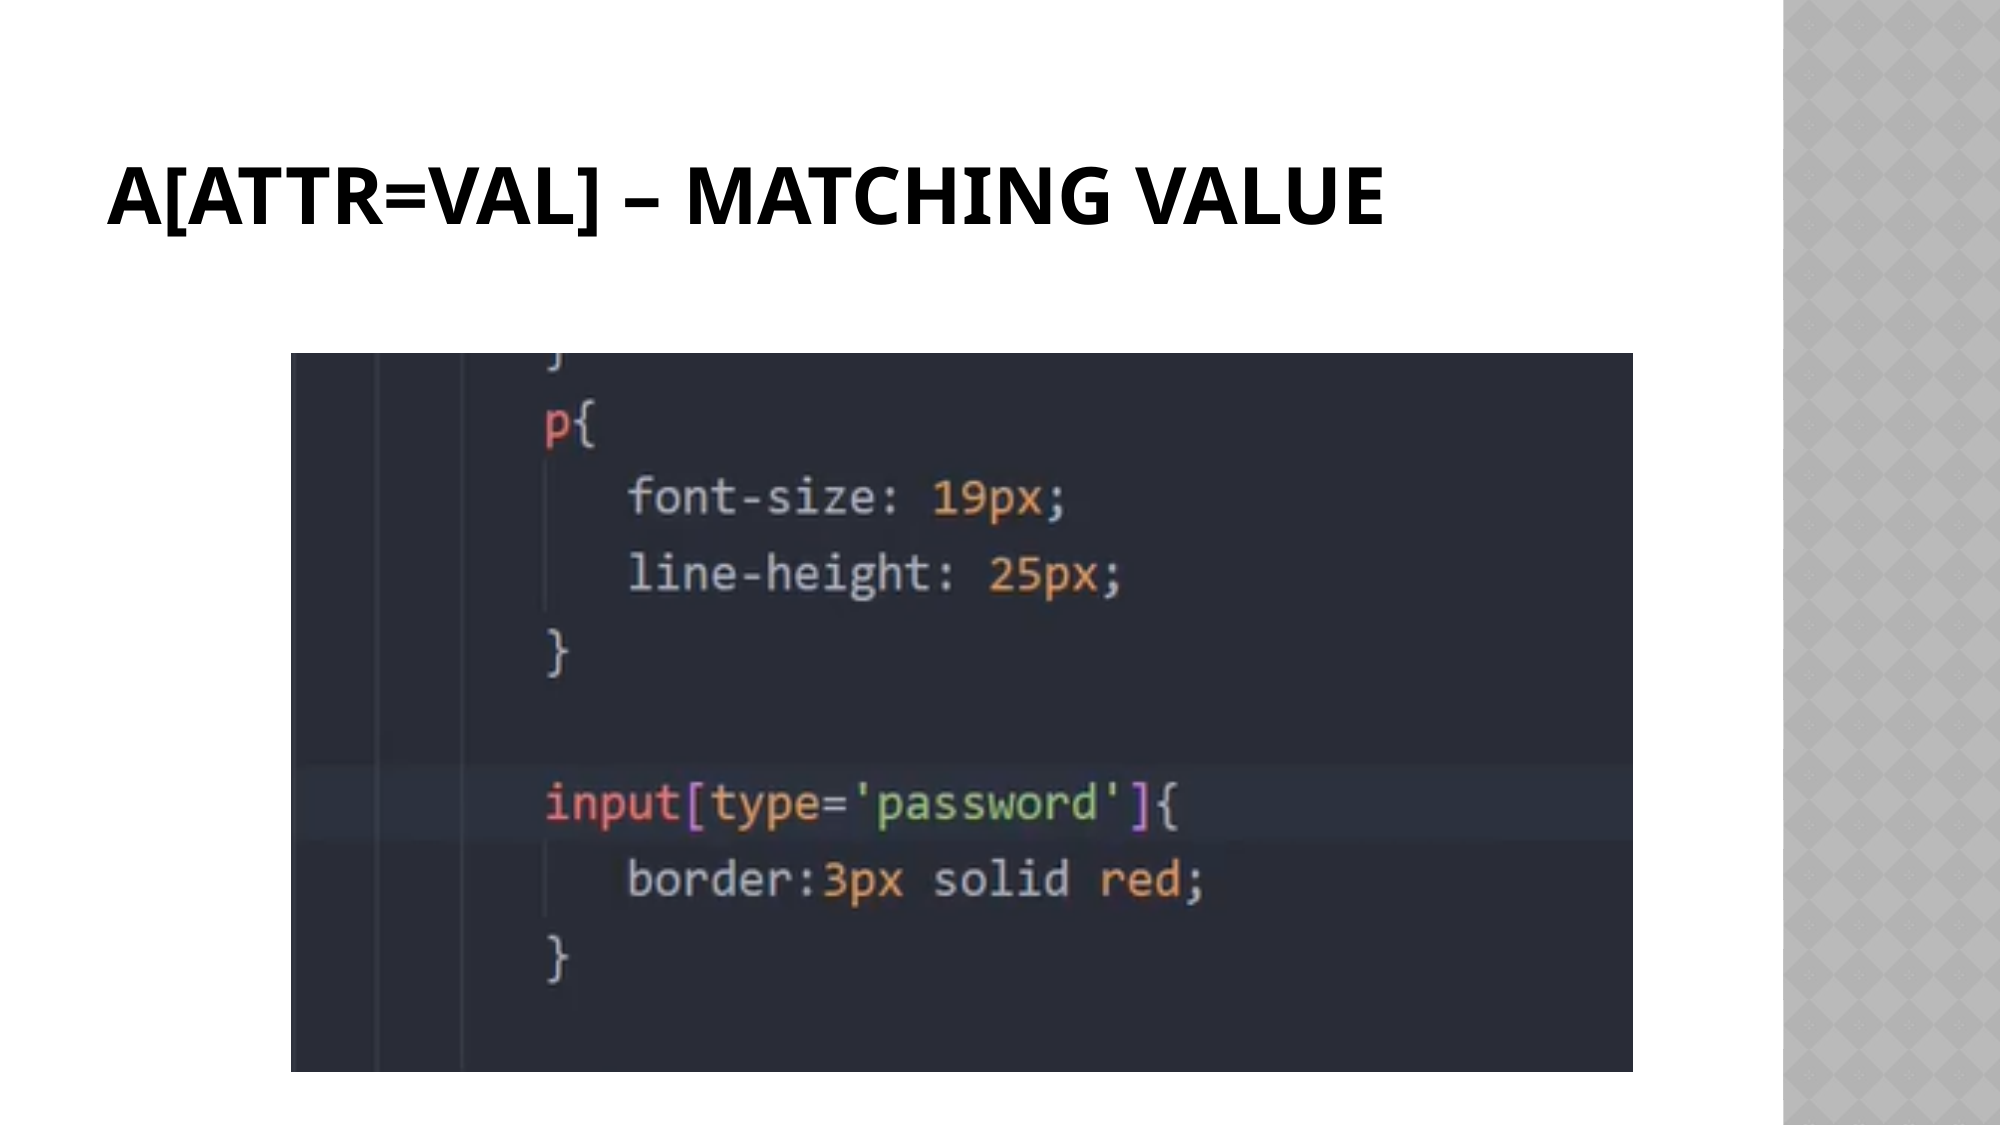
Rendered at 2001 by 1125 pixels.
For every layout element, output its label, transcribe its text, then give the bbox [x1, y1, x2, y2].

title A[attr=val] – matching value [99, 52, 1684, 240]
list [290, 353, 1634, 1072]
